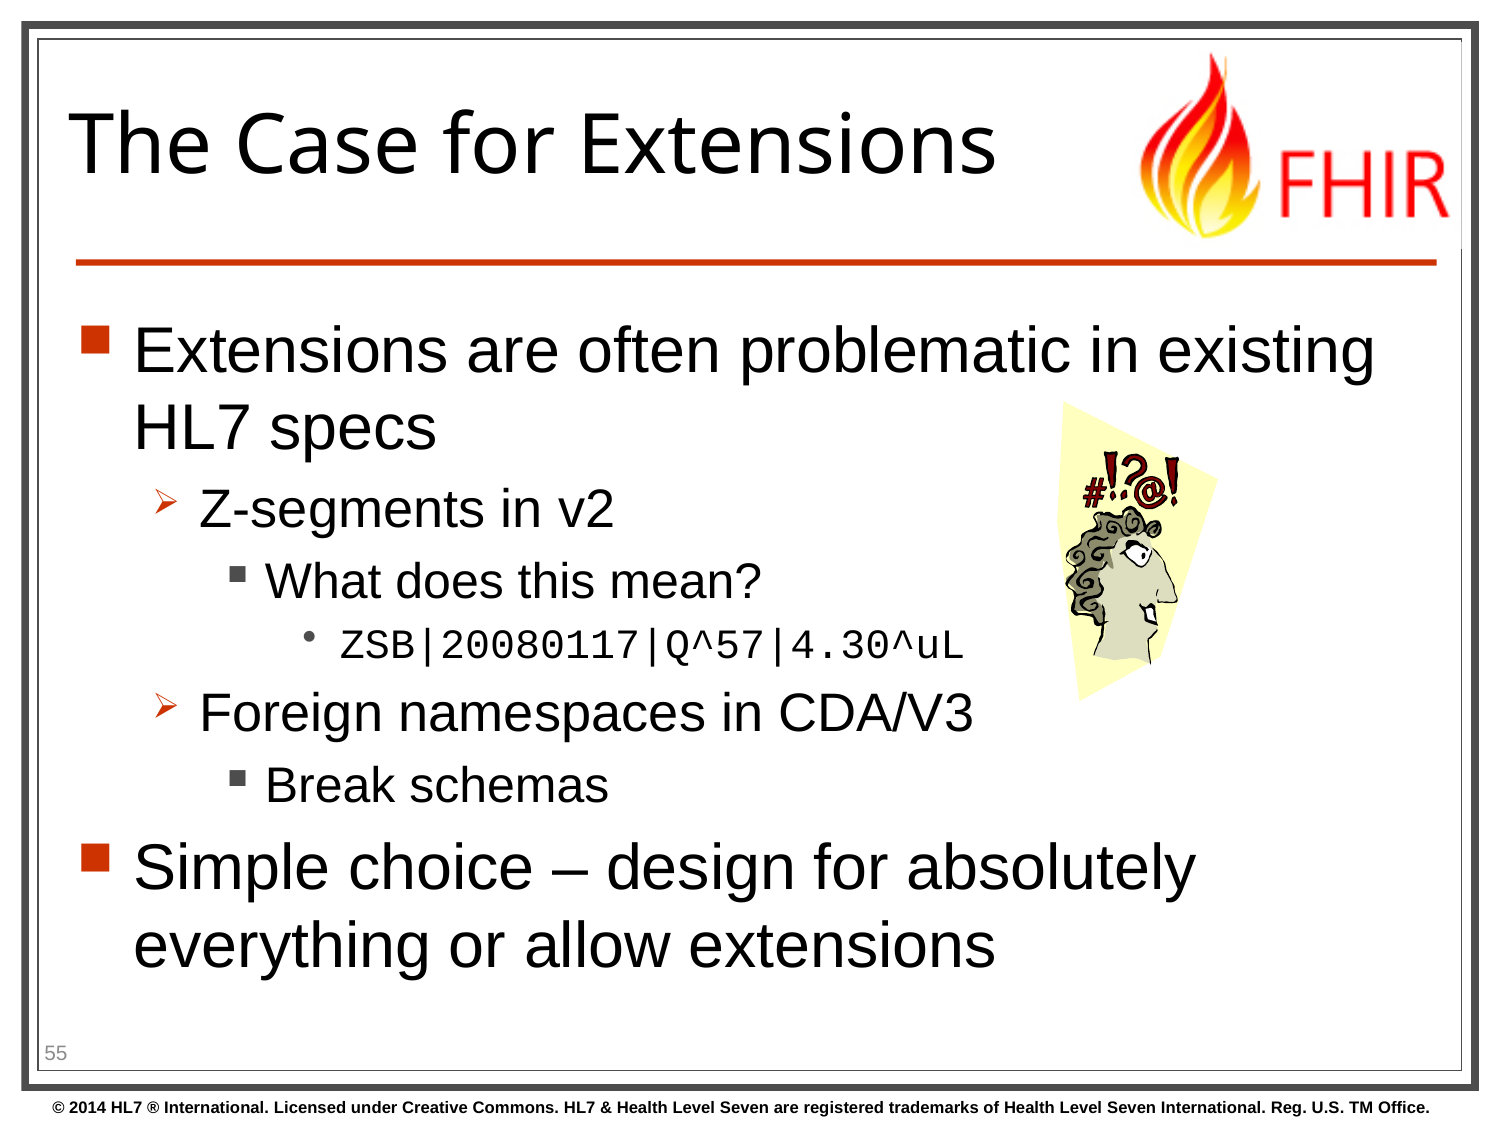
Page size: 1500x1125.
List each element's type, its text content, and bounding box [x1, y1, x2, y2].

picture [1056, 401, 1219, 702]
slide_number 55 [29, 1034, 148, 1071]
picture [1128, 42, 1462, 249]
list Extensions are often problematic in existing HL7 specs Z-segments in v2 What does this mean? ZSB|20080117|Q^57|4.30^uL Foreign namespaces in CDA/V3 Break schemas Simple choice – design for absolutely everything or allow extensions [62, 299, 1438, 1035]
title The Case for Extensions [53, 54, 1128, 244]
